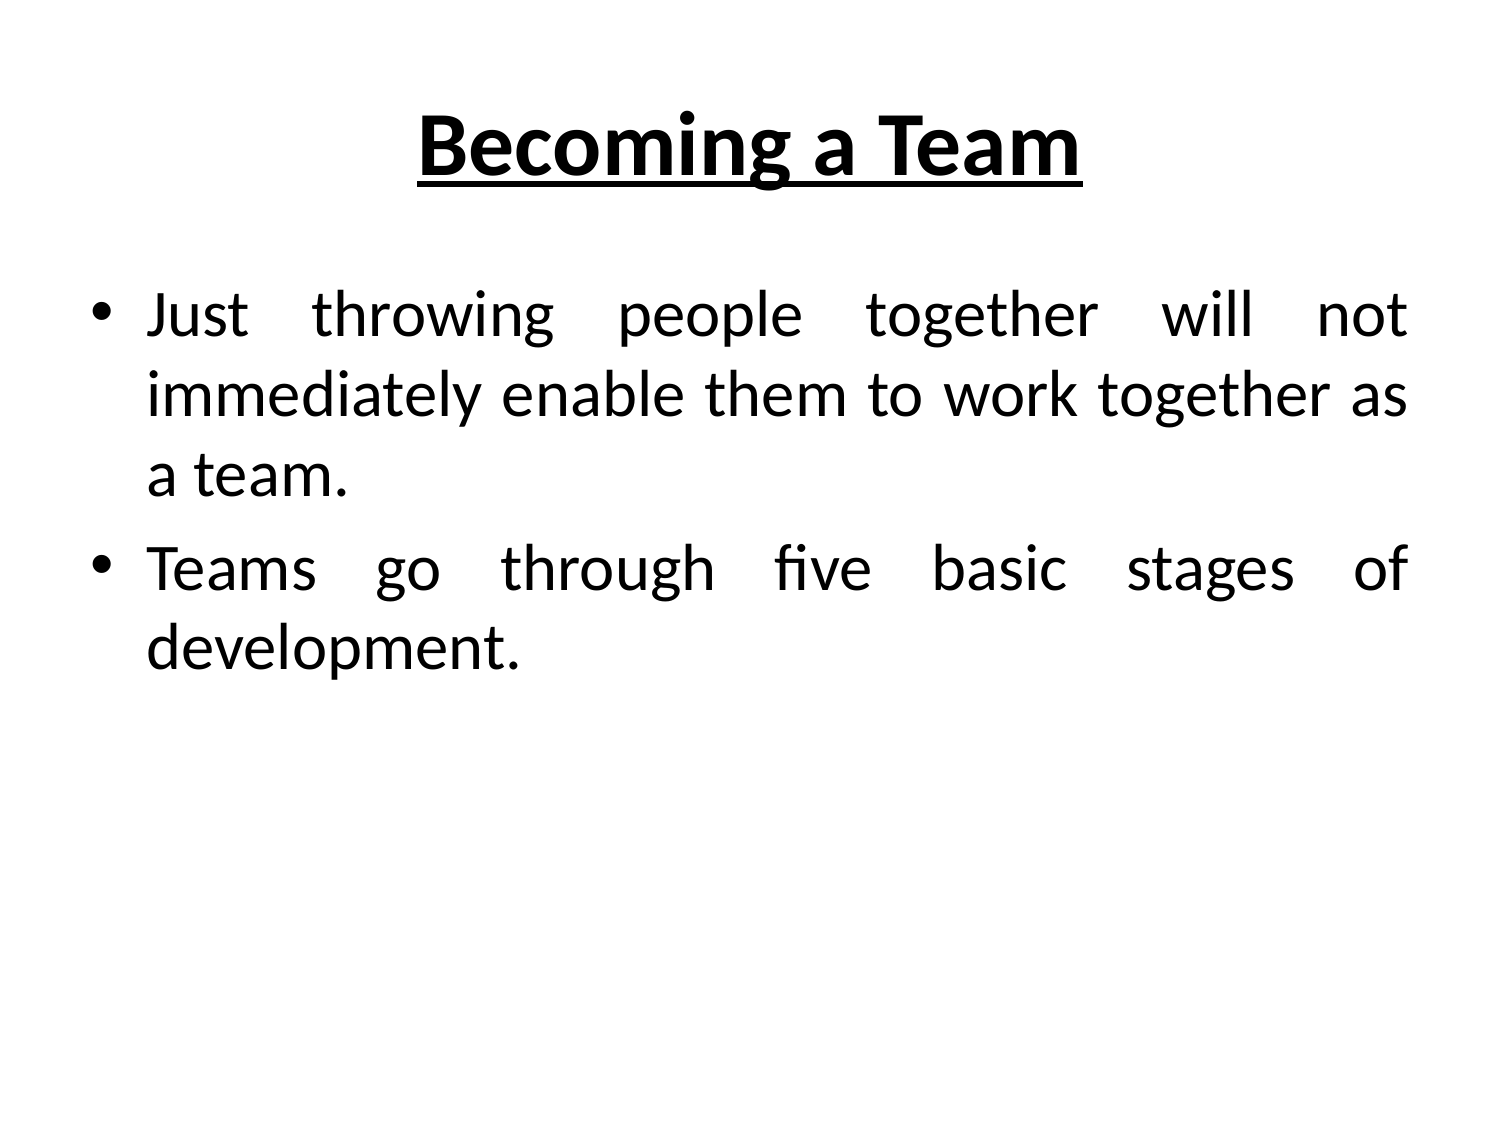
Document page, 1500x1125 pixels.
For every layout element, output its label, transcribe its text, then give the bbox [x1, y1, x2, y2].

title Becoming a Team [75, 45, 1425, 233]
list Just throwing people together will not immediately enable them to work together as a team. Teams go through five basic stages of development. [75, 262, 1425, 1005]
